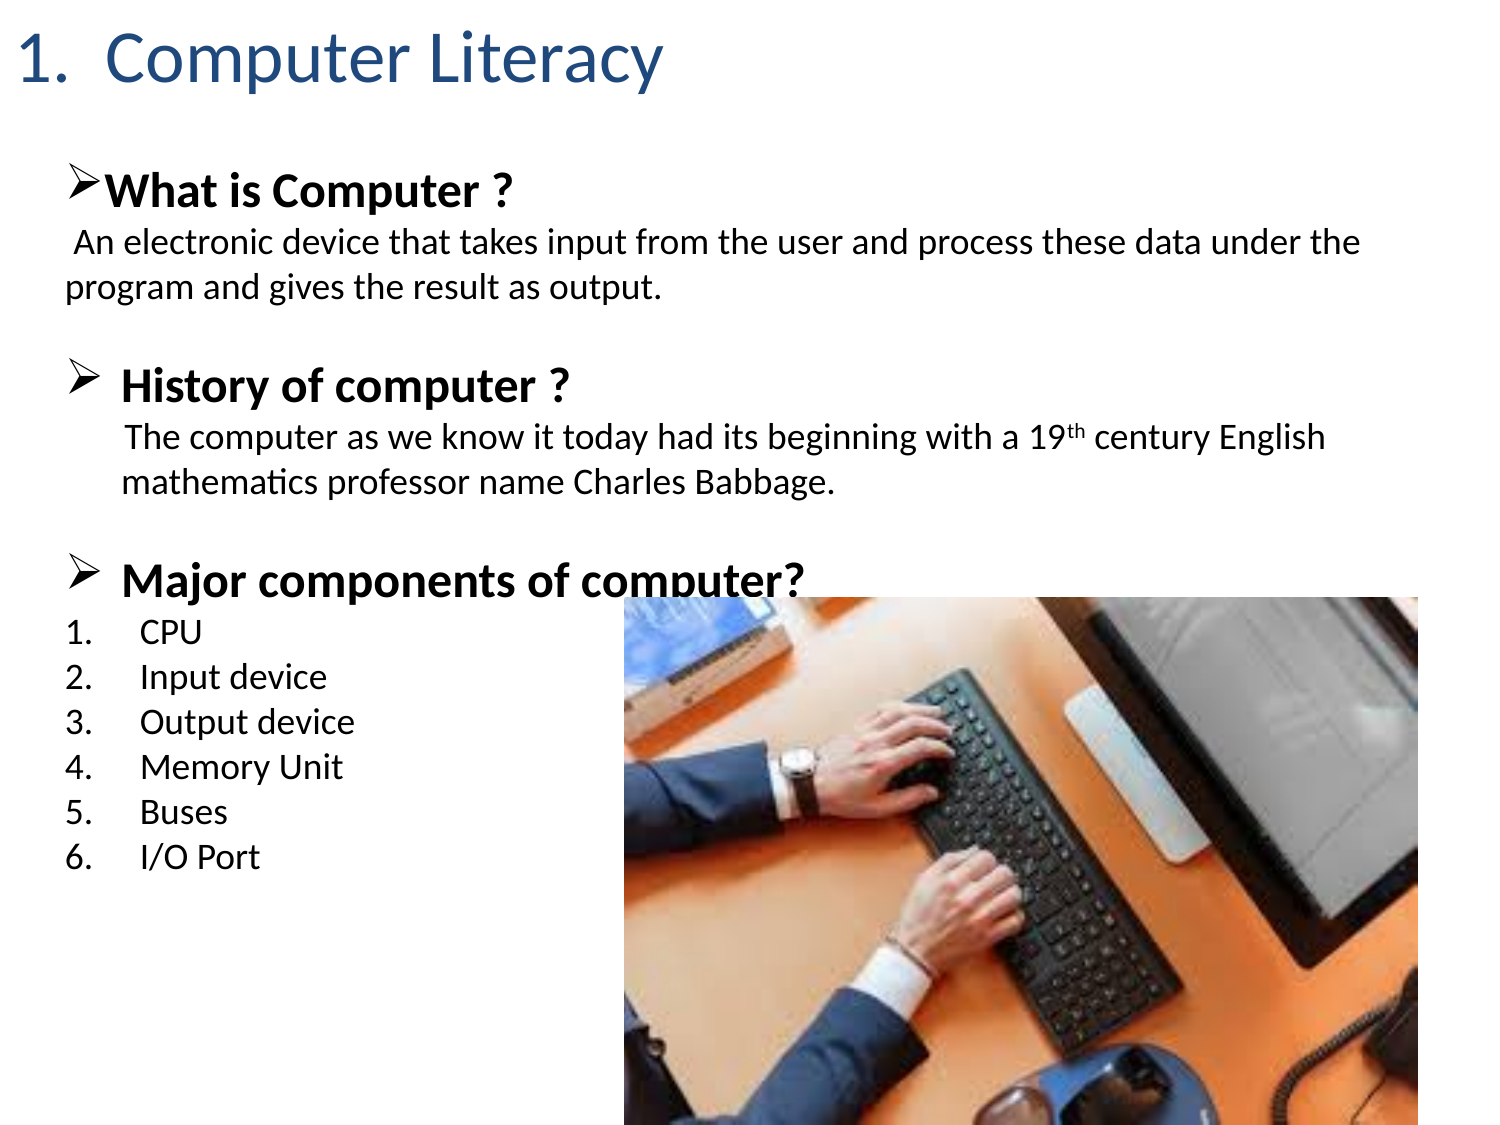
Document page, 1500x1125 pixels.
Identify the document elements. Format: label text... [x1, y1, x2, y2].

text_box What is Computer ? An electronic device that takes input from the user and process these data under the program and gives the result as output. History of computer ? The computer as we know it today had its beginning with a 19th century English mathematics professor name Charles Babbage. Major components of computer? CPU Input device Output device Memory Unit Buses I/O Port [50, 149, 1500, 980]
picture [624, 597, 1418, 1125]
text_box 1. Computer Literacy [0, 0, 1138, 105]
